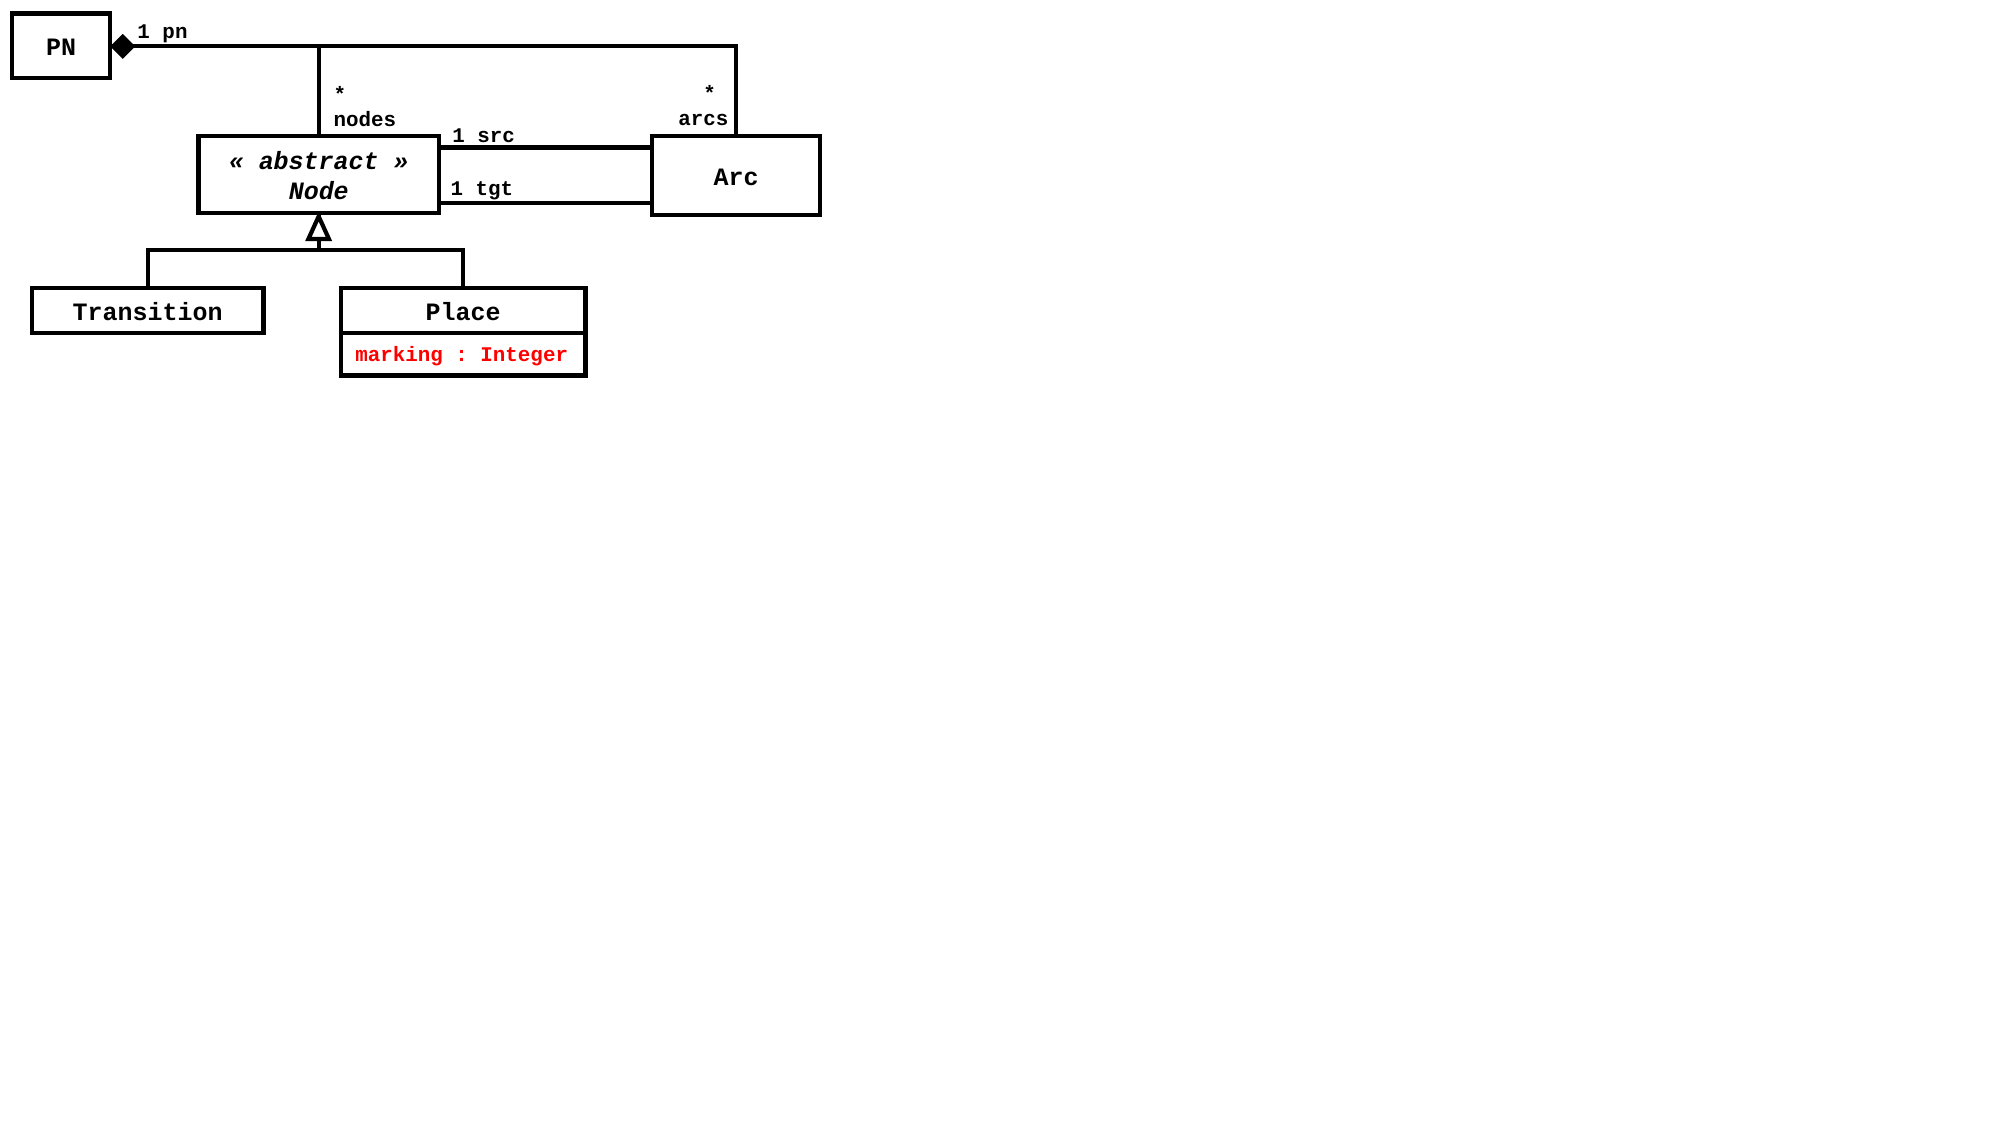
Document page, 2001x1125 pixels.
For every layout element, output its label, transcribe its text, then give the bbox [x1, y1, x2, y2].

text_box [111, 32, 135, 44]
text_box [195, 164, 271, 336]
text_box [306, 213, 331, 241]
text_box 1 tgt [440, 166, 534, 207]
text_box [353, 178, 429, 323]
text_box Transition [31, 287, 195, 334]
text_box PN [11, 12, 111, 79]
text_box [340, 287, 586, 376]
text_box * arcs [737, 72, 744, 135]
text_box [110, 45, 737, 137]
text_box « abstract » Node [197, 137, 440, 214]
text_box Arc [651, 135, 821, 216]
text_box 1 pn [122, 10, 216, 44]
text_box 1 src [440, 137, 538, 154]
